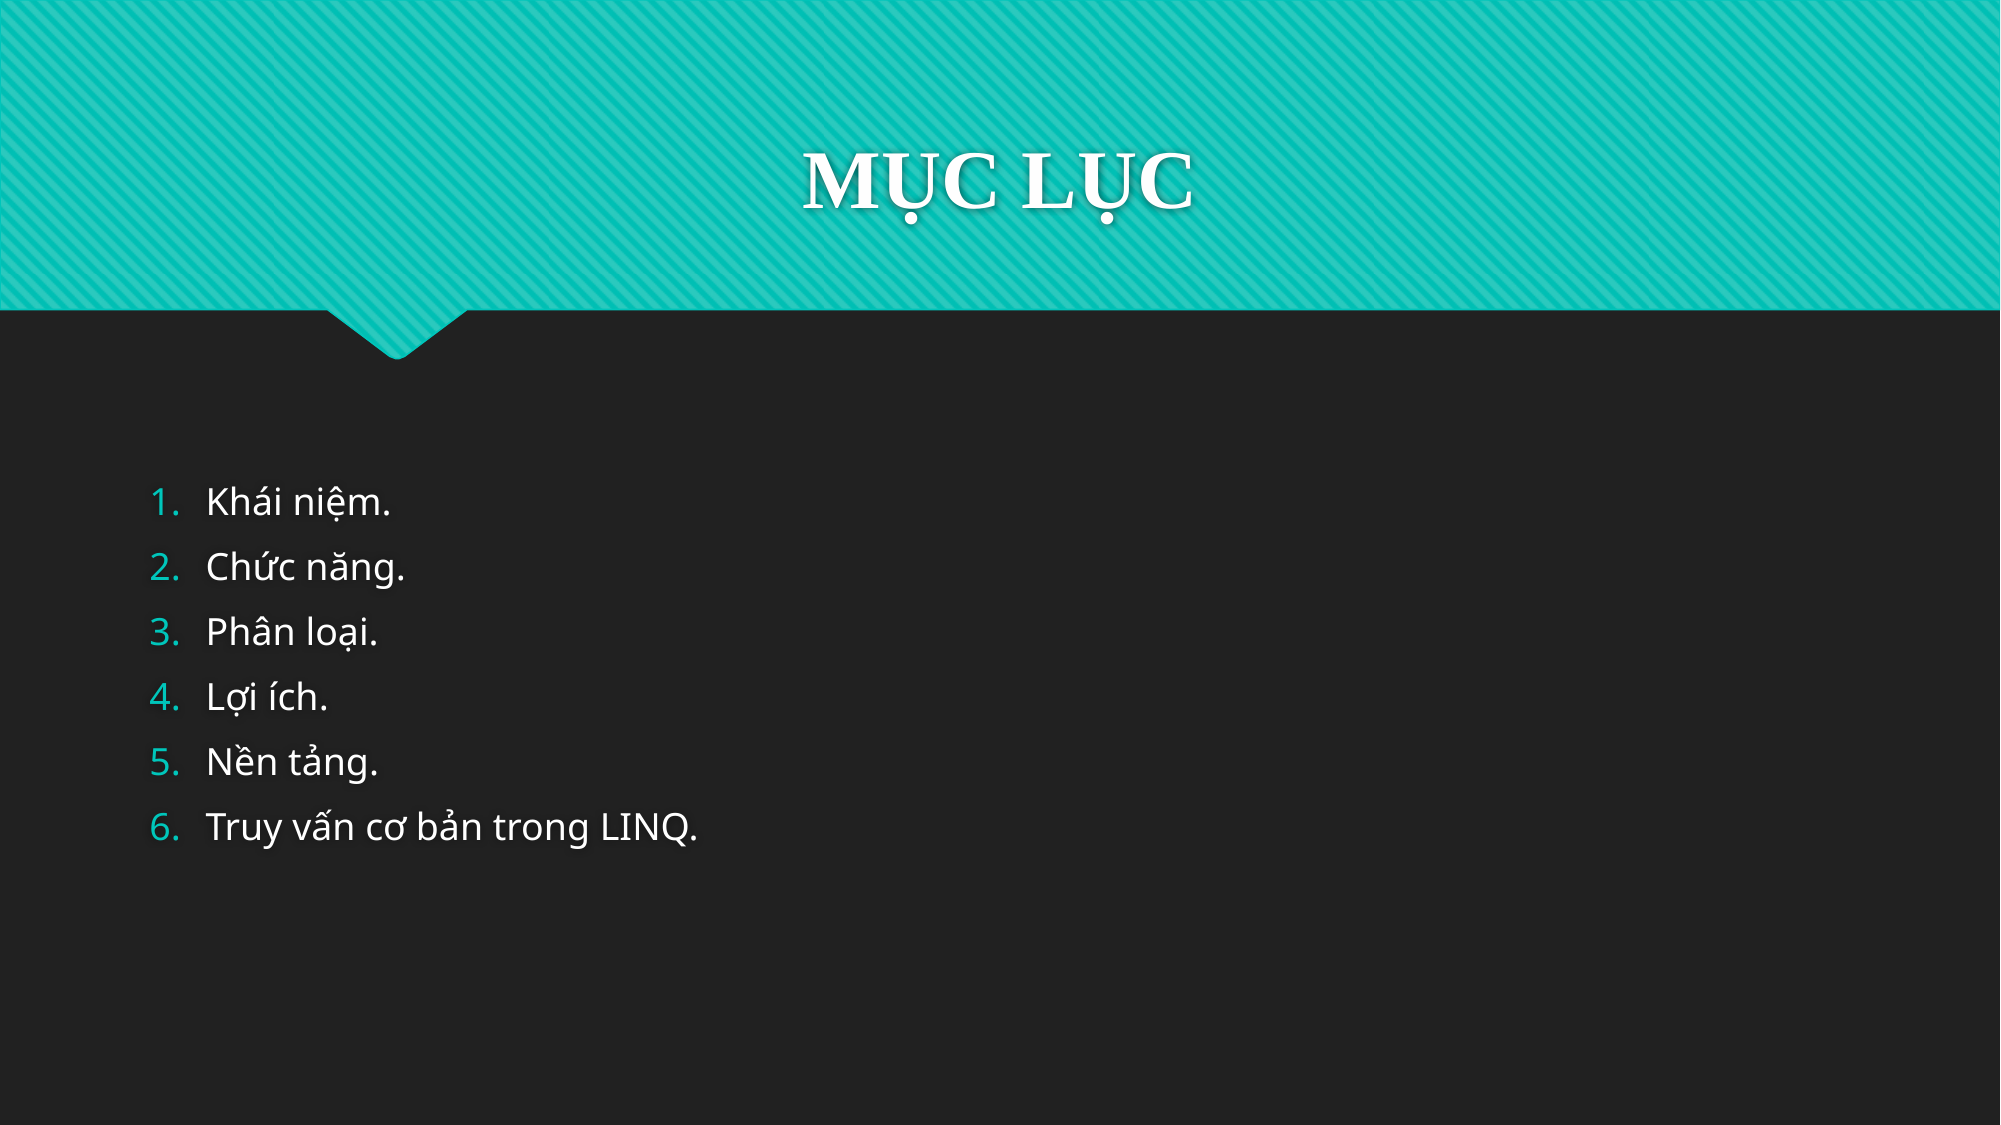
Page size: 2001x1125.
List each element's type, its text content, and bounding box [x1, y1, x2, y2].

list Khái niệm. Chức năng. Phân loại. Lợi ích. Nền tảng. Truy vấn cơ bản trong LINQ. [134, 364, 1866, 962]
title MỤC LỤC [132, 73, 1868, 233]
